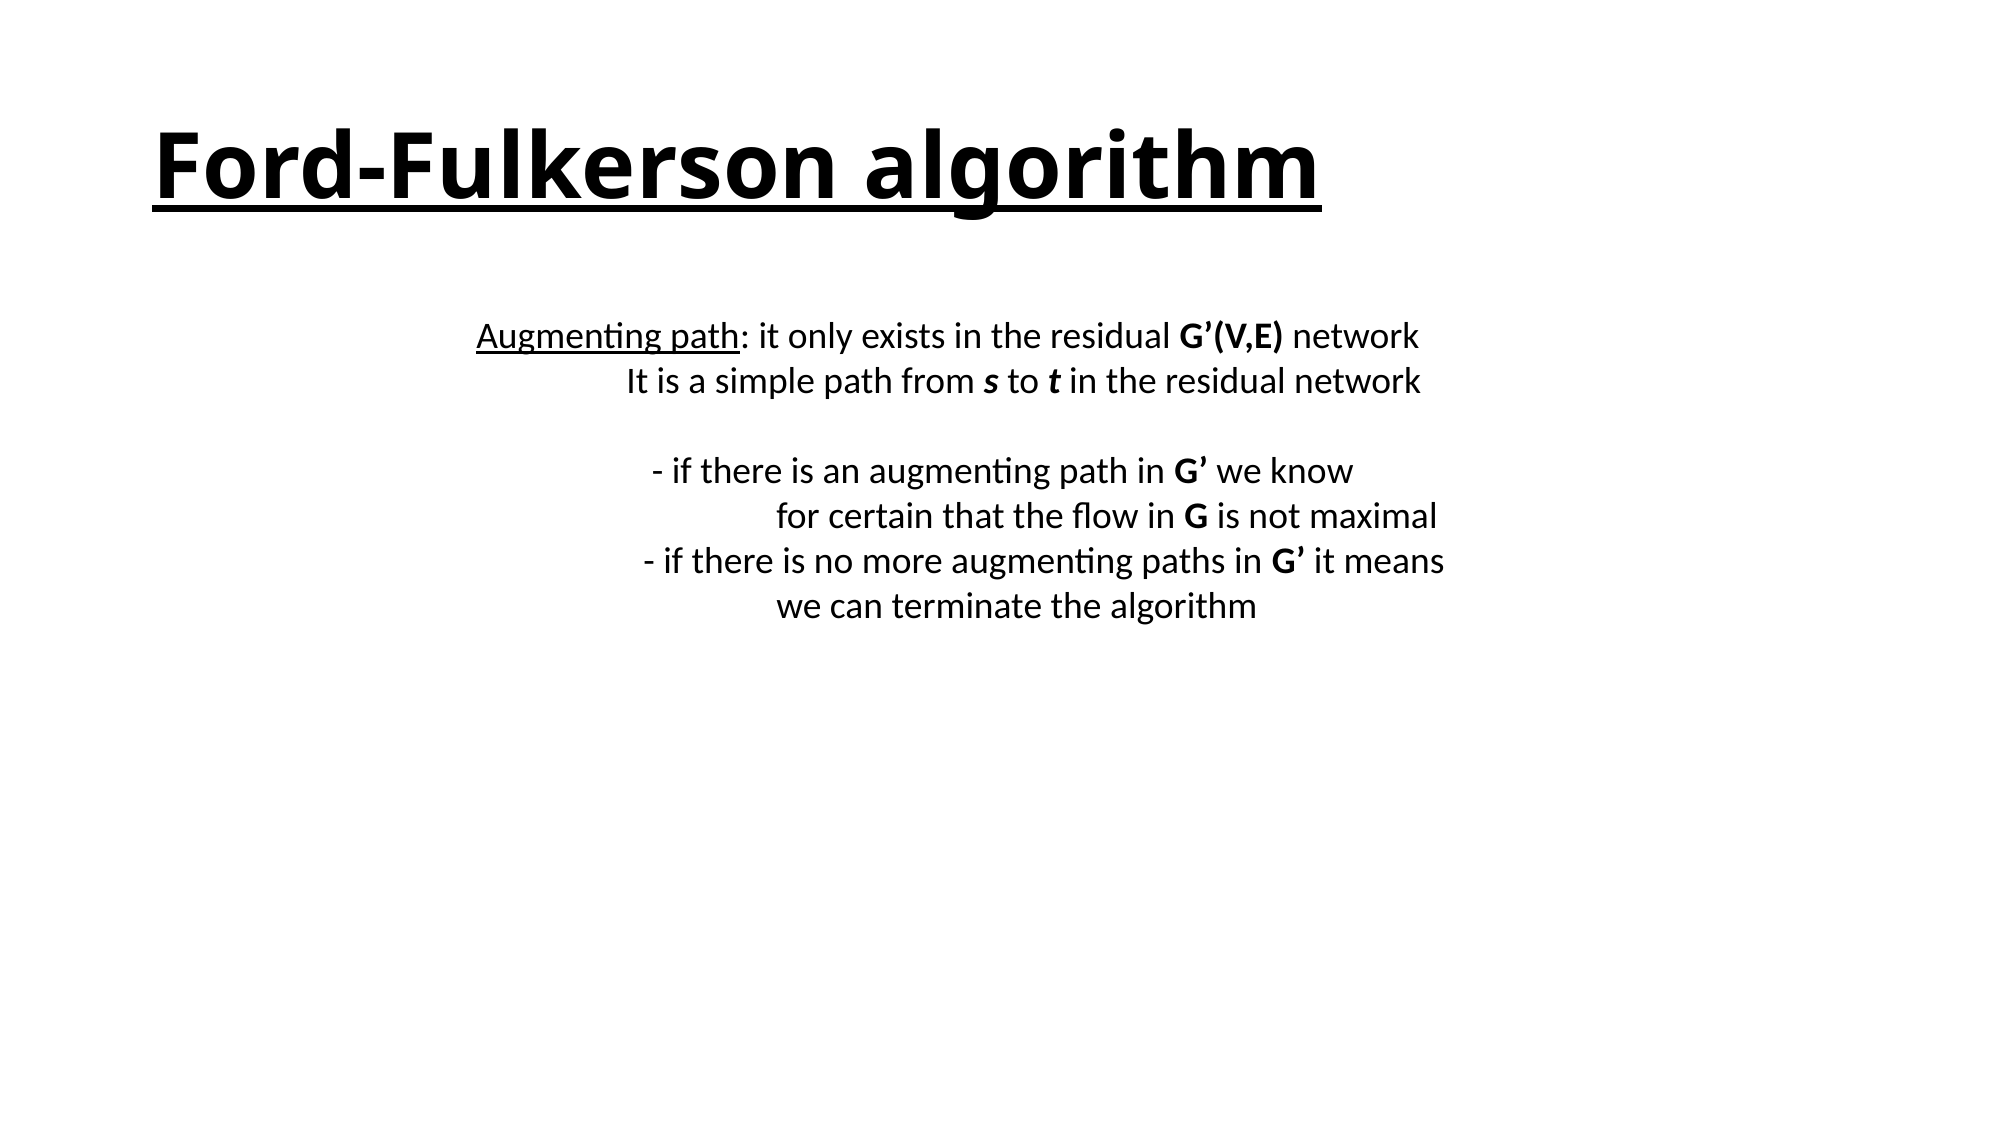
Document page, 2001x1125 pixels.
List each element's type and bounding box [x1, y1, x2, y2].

title [137, 59, 1863, 278]
text_box [461, 303, 1460, 634]
